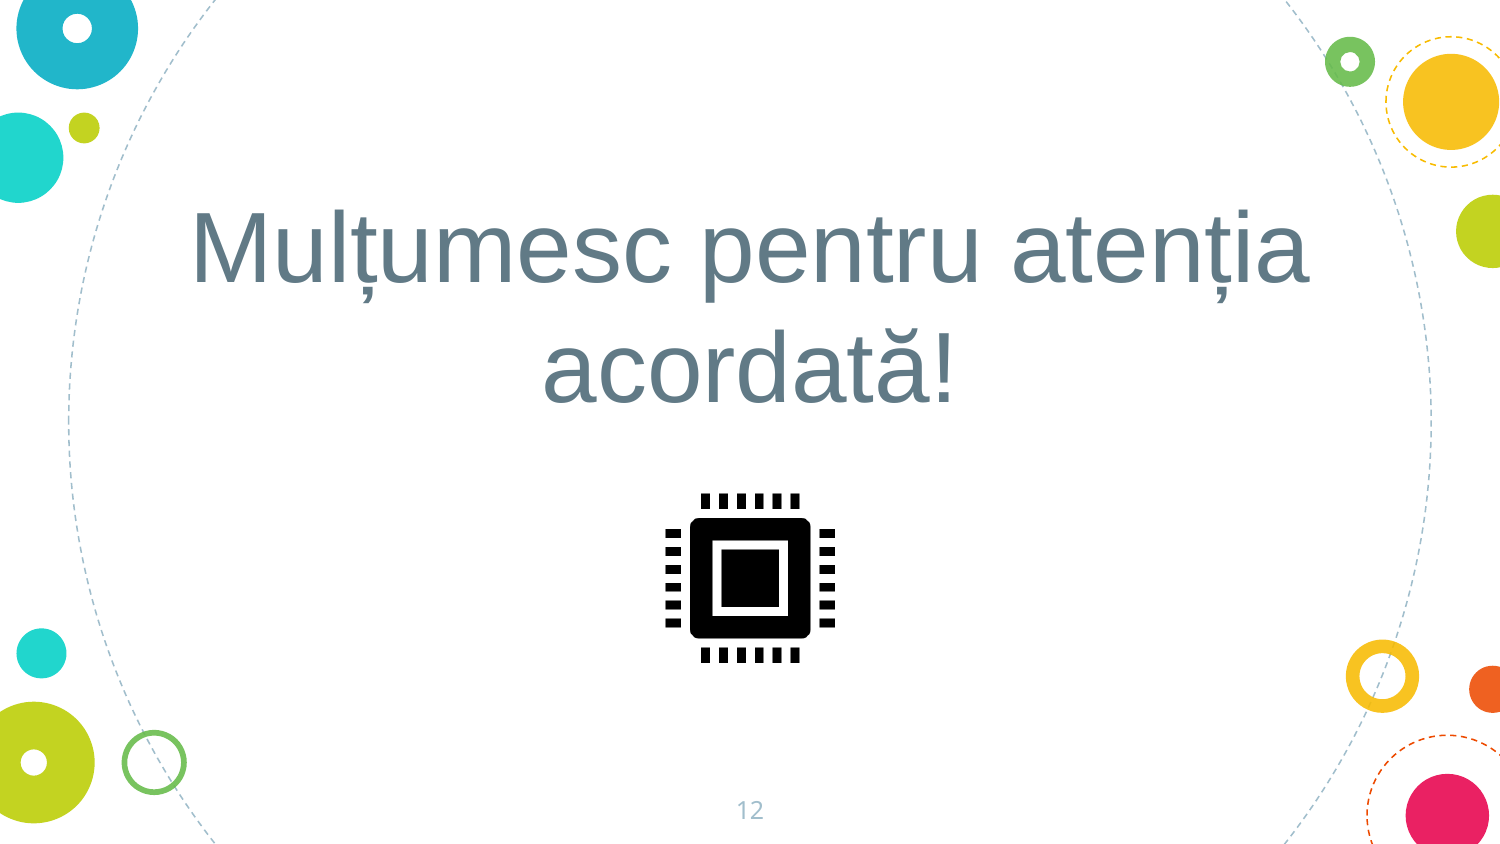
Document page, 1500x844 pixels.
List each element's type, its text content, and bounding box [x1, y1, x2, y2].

title Mulțumesc pentru atenția acordată! [137, 246, 1363, 438]
slide_number 12 [711, 779, 789, 844]
picture [643, 471, 857, 685]
